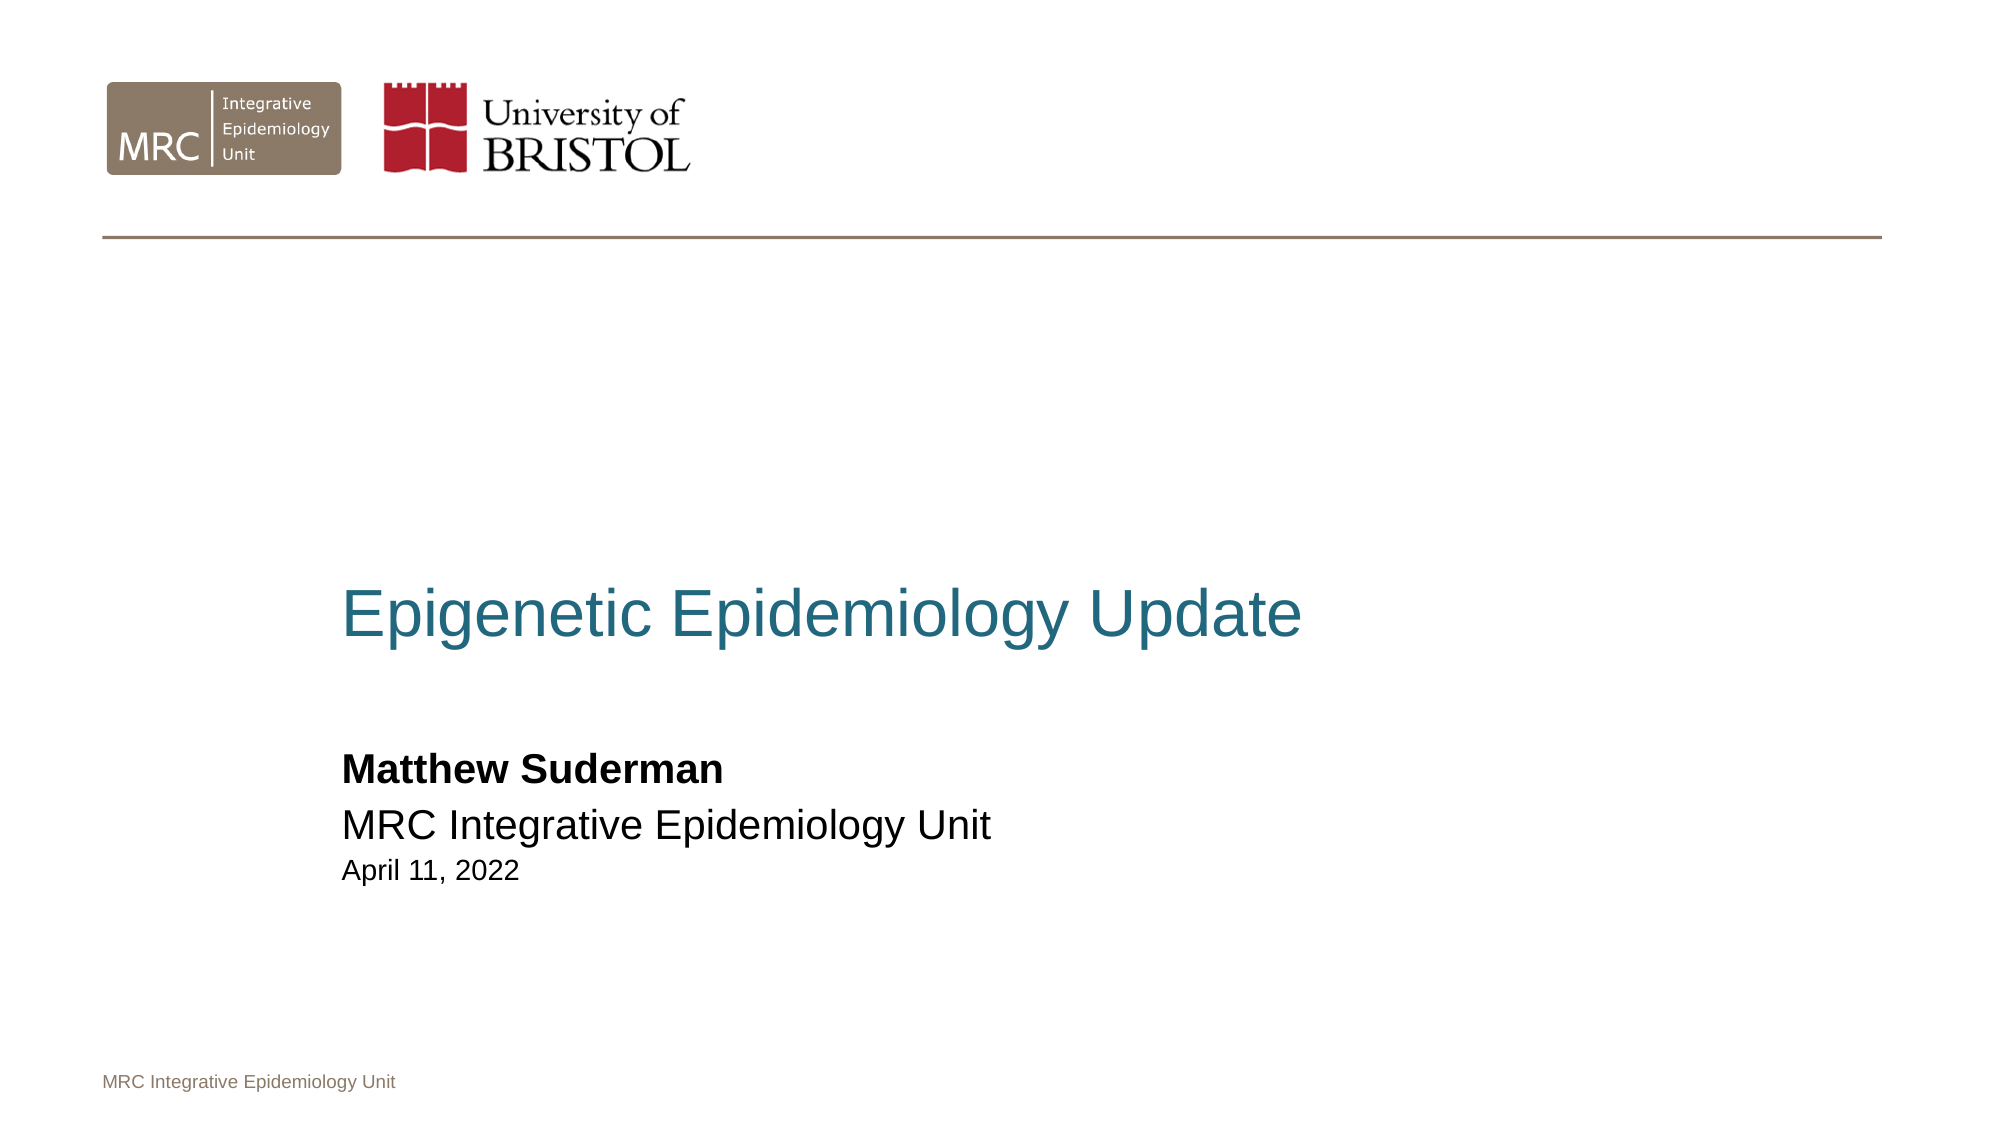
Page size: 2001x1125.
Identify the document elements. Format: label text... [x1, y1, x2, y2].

text_box Epigenetic Epidemiology Update Matthew Suderman MRC Integrative Epidemiology Unit April 11, 2022 [326, 562, 1656, 894]
picture [78, 54, 720, 203]
